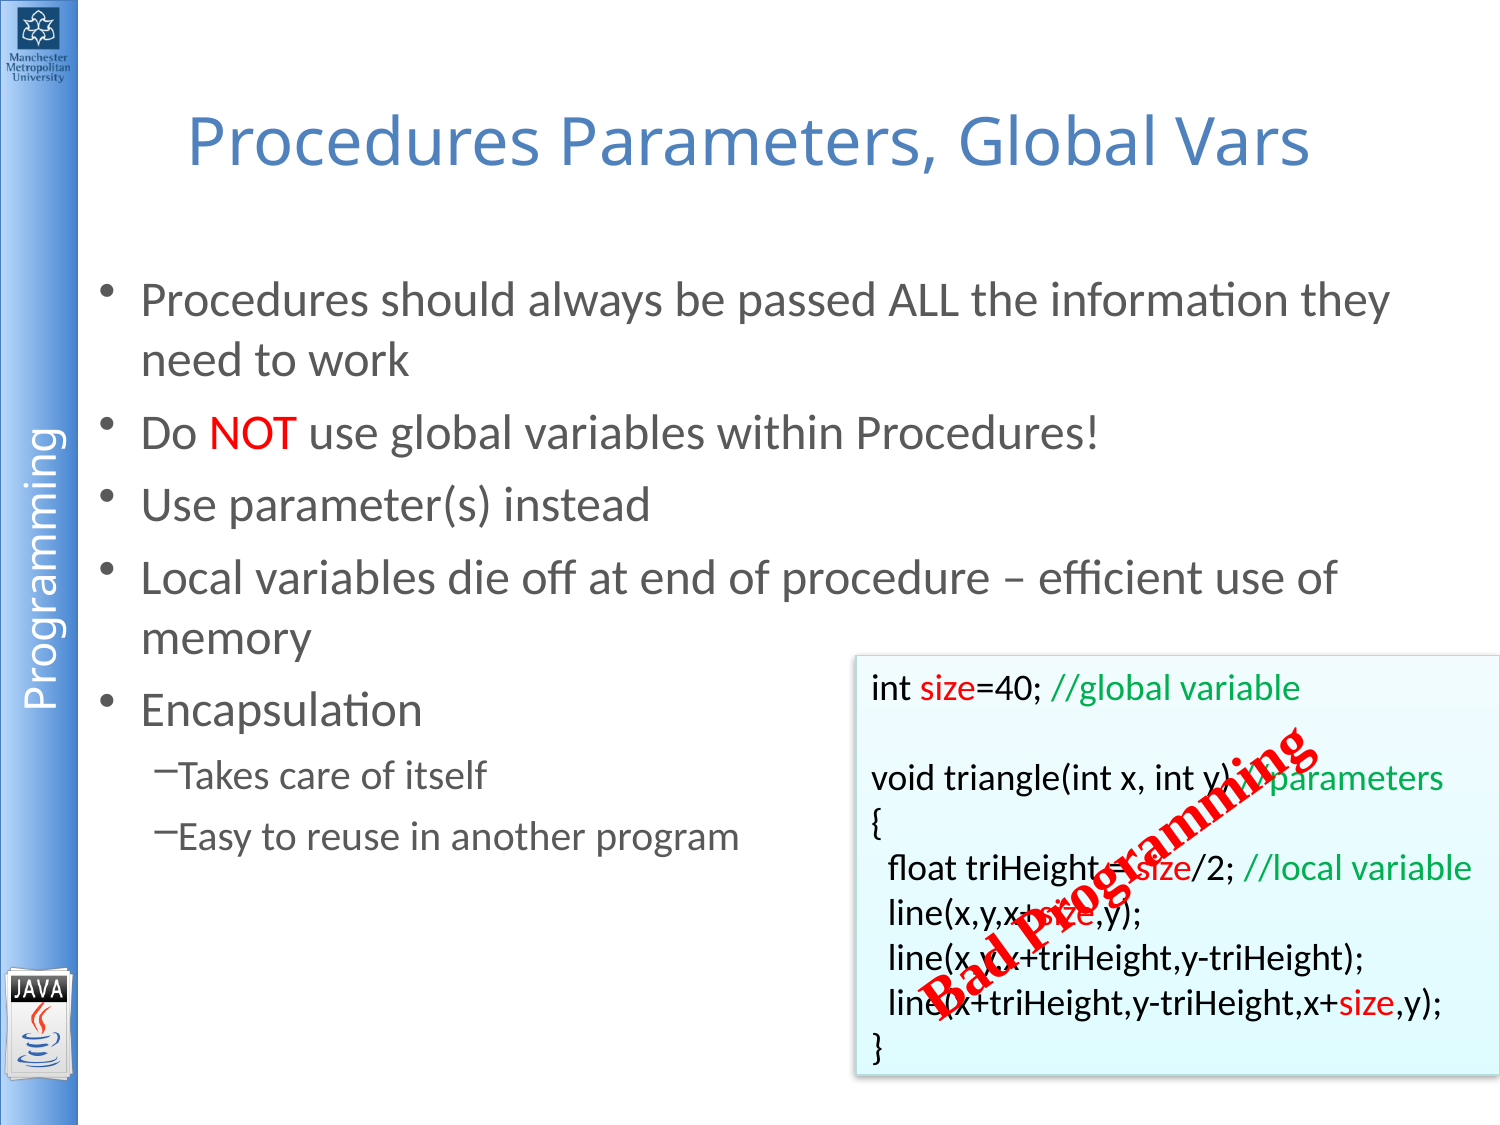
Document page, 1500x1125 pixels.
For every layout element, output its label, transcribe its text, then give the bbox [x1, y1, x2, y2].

list Procedures should always be passed ALL the information they need to work Do NOT use global variables within Procedures! Use parameter(s) instead Local variables die off at end of procedure – efficient use of memory Encapsulation Takes care of itself Easy to reuse in another program [92, 260, 1425, 1046]
text_box Bad Programming [889, 687, 1339, 1047]
picture [0, 966, 82, 1082]
title Procedures Parameters, Global Vars [75, 45, 1425, 233]
picture [5, 7, 70, 83]
text_box int size=40; //global variable void triangle(int x, int y) //parameters { float triHeight = size/2; //local variable line(x,y,x+size,y); line(x,y,x+triHeight,y-triHeight); line(x+triHeight,y-triHeight,x+size,y); } [855, 655, 1500, 1076]
